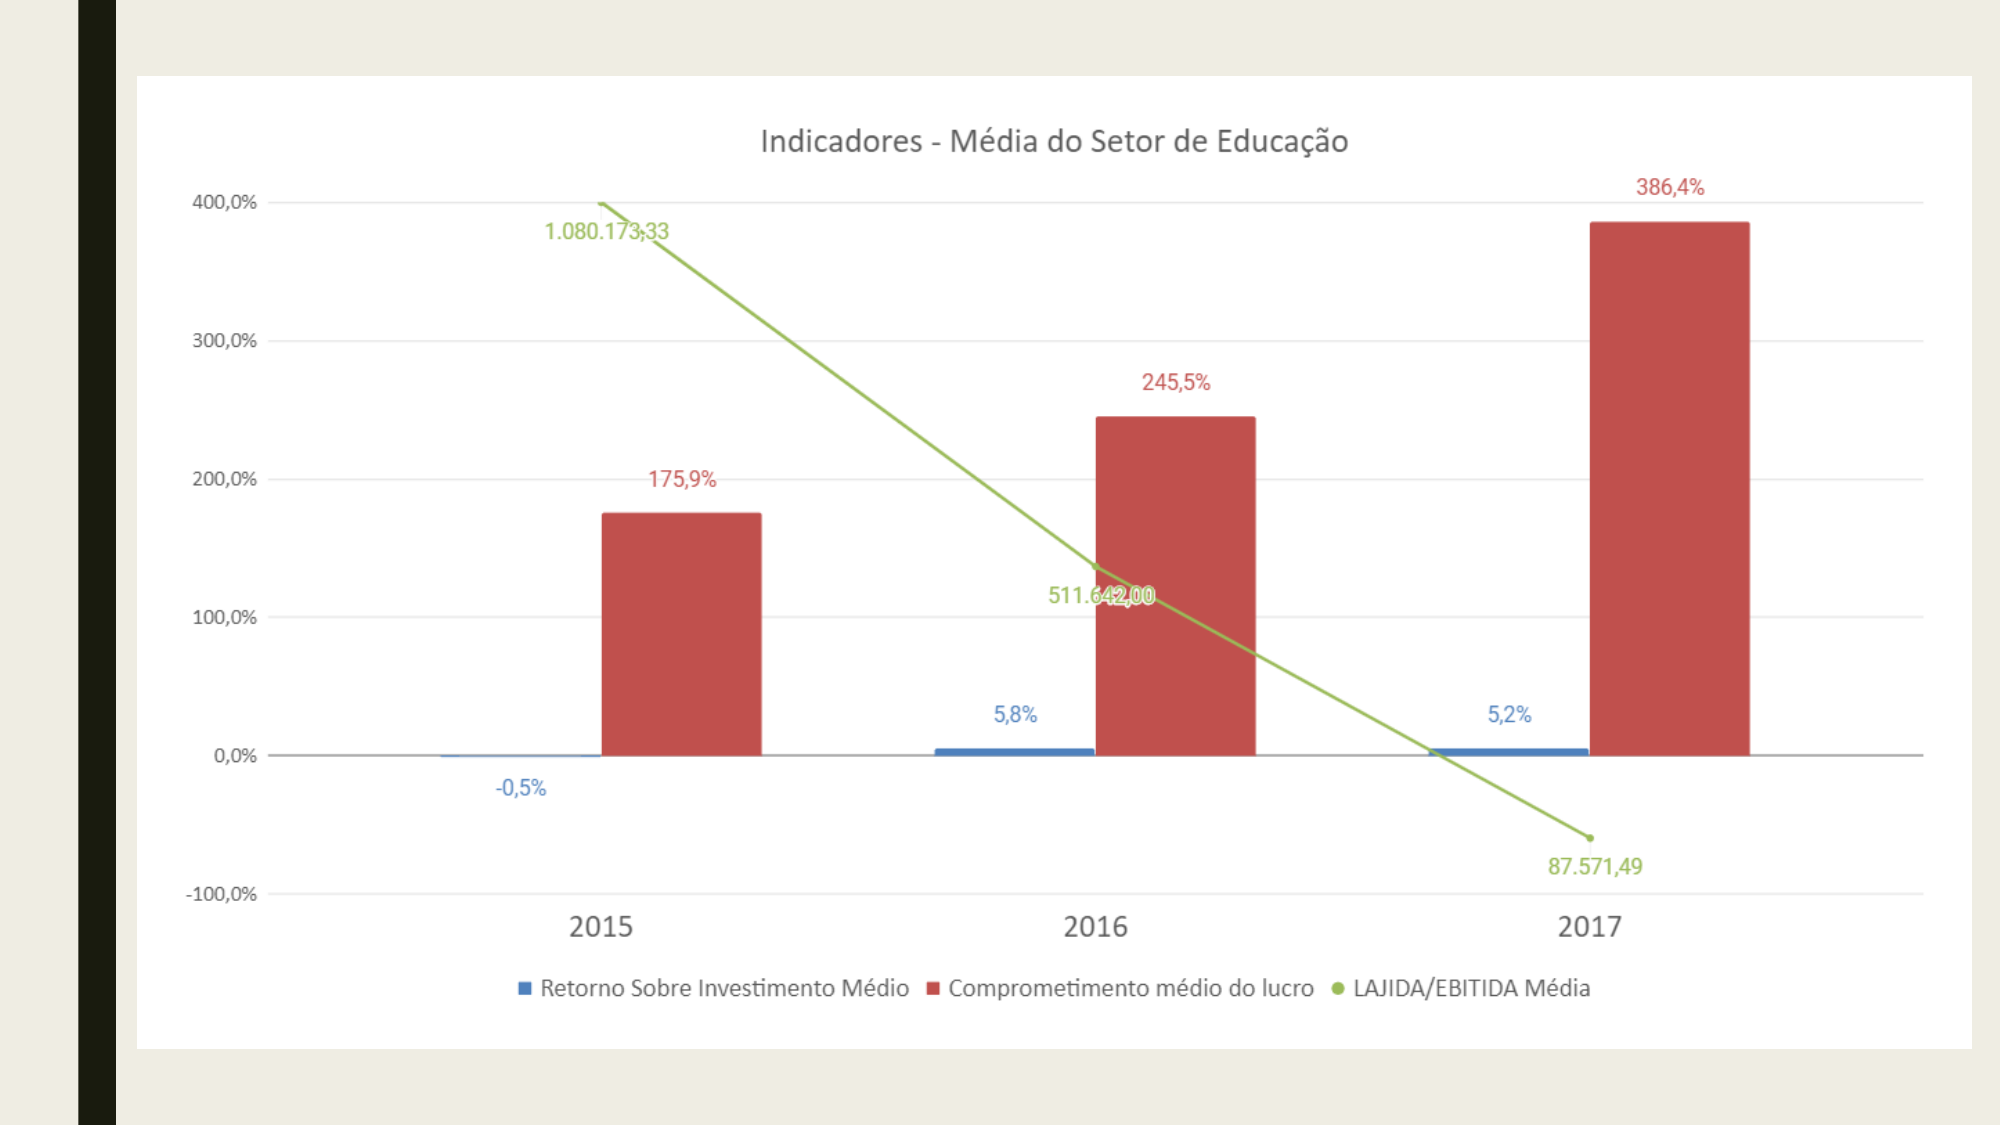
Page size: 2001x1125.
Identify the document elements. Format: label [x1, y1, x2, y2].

picture [137, 76, 1972, 1049]
